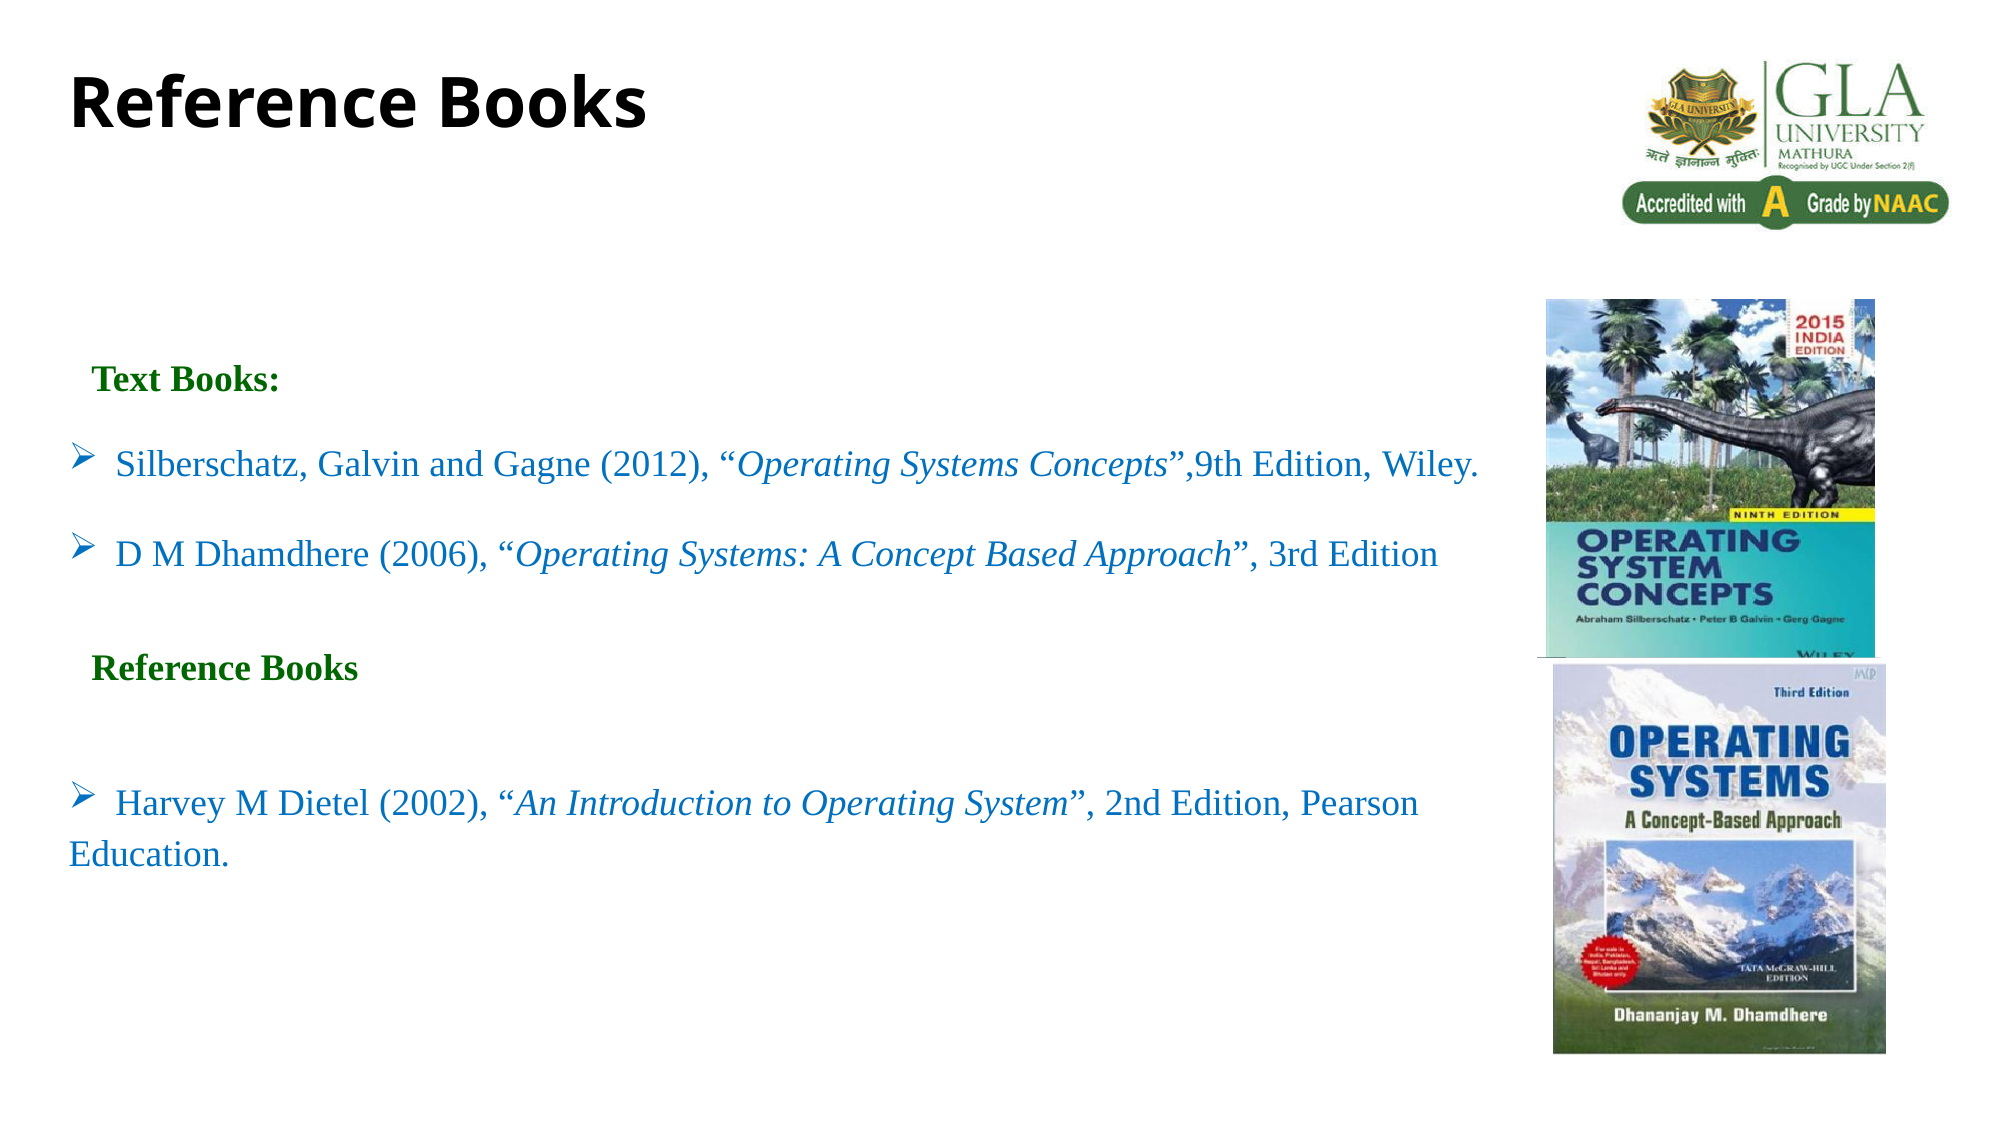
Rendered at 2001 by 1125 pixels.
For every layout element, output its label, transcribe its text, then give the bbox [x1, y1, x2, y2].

picture [1613, 59, 1956, 232]
title Reference Books [53, 59, 1561, 151]
picture [1549, 660, 1892, 1055]
picture [1537, 297, 1881, 658]
text_box Text Books: Silberschatz, Galvin and Gagne (2012), “Operating Systems Concepts”,9th Edition, Wiley. D M Dhamdhere (2006), “Operating Systems: A Concept Based Approach”, 3rd Edition Reference Books Harvey M Dietel (2002), “An Introduction to Operating System”, 2nd Edition, Pearson Education. [53, 364, 1561, 1035]
